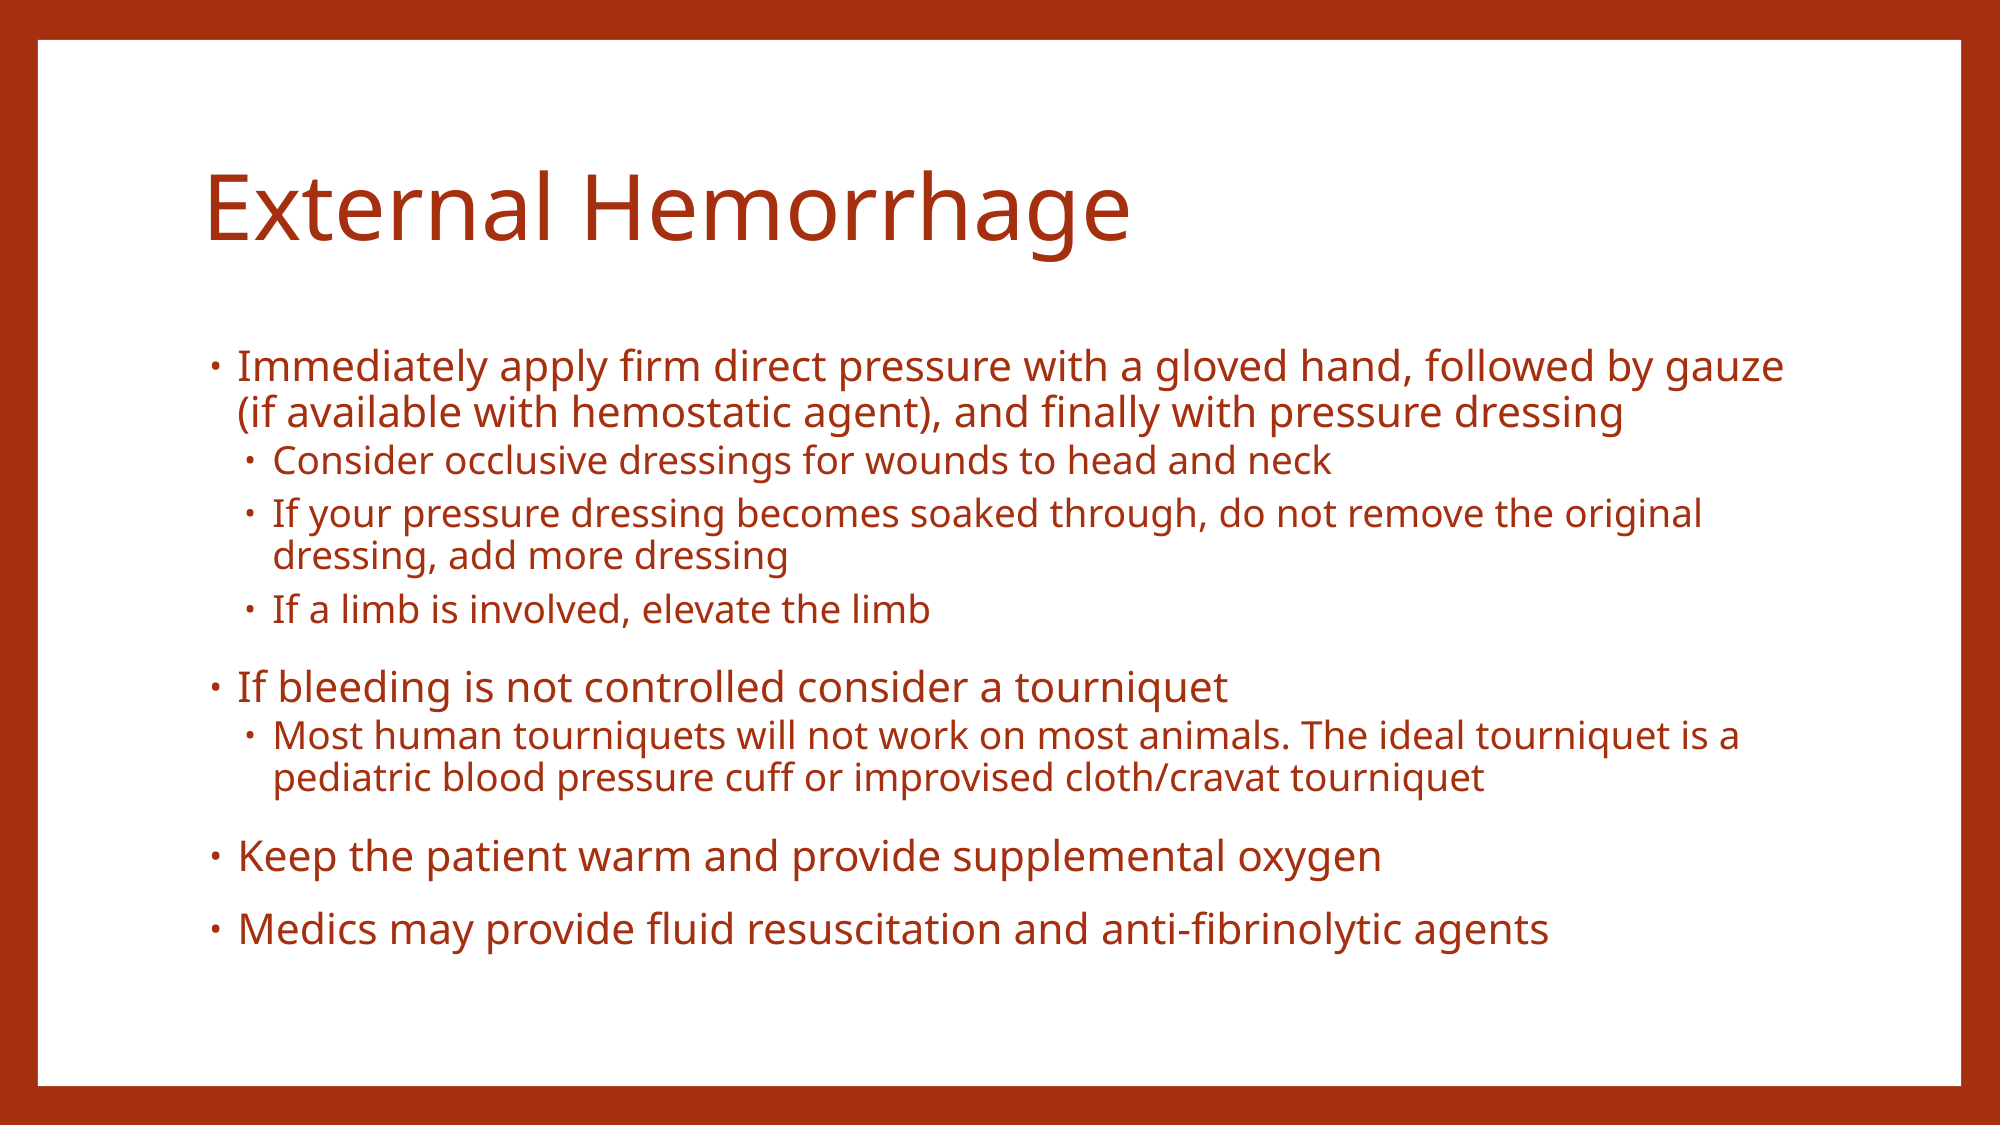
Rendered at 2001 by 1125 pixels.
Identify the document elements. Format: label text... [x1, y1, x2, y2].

title External Hemorrhage [187, 99, 1808, 323]
list Immediately apply firm direct pressure with a gloved hand, followed by gauze (if available with hemostatic agent), and finally with pressure dressing Consider occlusive dressings for wounds to head and neck If your pressure dressing becomes soaked through, do not remove the original dressing, add more dressing If a limb is involved, elevate the limb If bleeding is not controlled consider a tourniquet Most human tourniquets will not work on most animals. The ideal tourniquet is a pediatric blood pressure cuff or improvised cloth/cravat tourniquet Keep the patient warm and provide supplemental oxygen Medics may provide fluid resuscitation and anti-fibrinolytic agents [187, 337, 1808, 1000]
